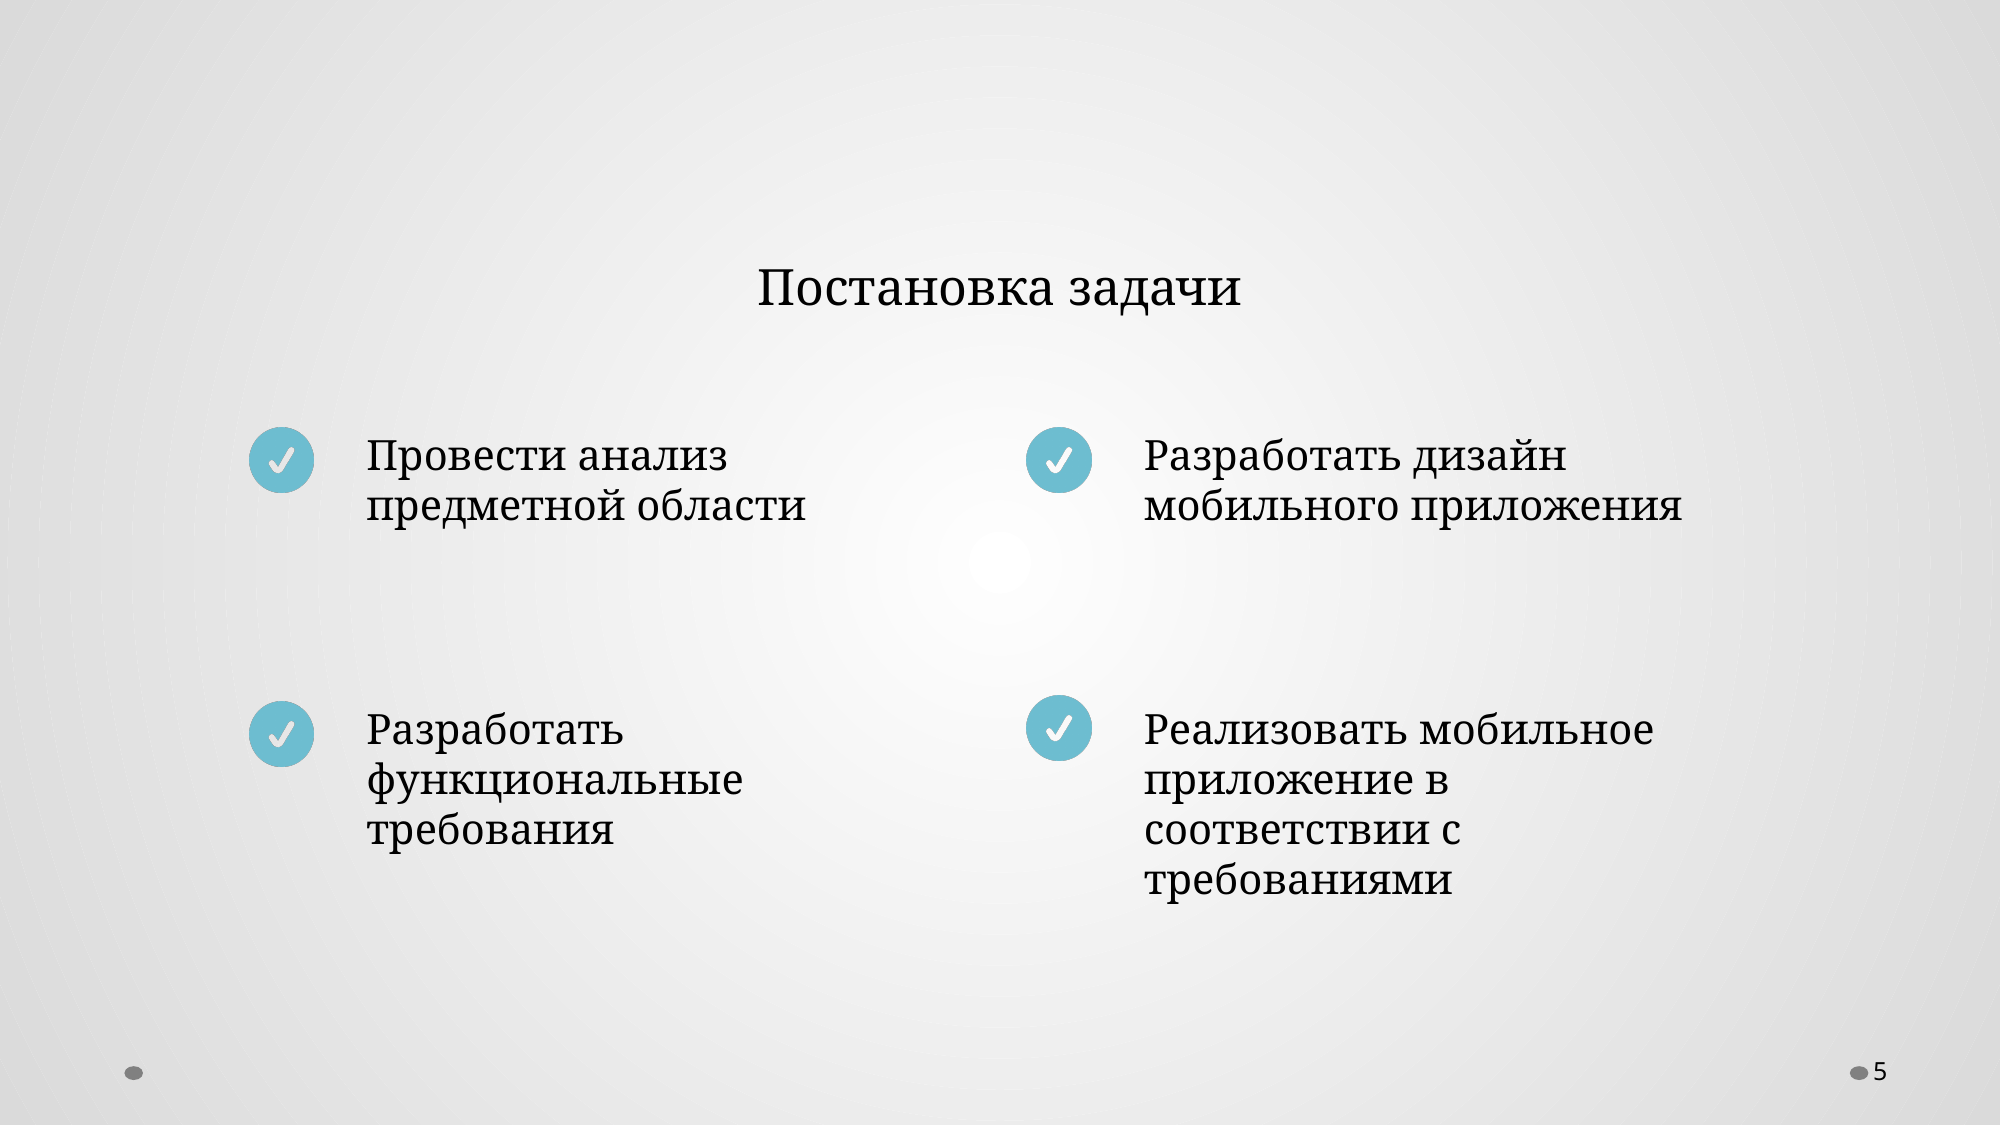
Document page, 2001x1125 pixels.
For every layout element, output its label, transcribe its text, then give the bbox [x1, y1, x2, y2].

text_box Постановка задачи [431, 237, 1569, 334]
picture [249, 427, 315, 493]
picture [249, 701, 315, 767]
picture [1026, 427, 1092, 493]
text_box Реализовать мобильное приложение в соответствии с требованиями [1128, 695, 1750, 910]
slide_number 5 [1868, 1042, 1992, 1103]
text_box Разработать дизайн мобильного приложения [1128, 421, 1750, 537]
text_box Провести анализ предметной области [351, 421, 973, 537]
text_box Разработать функциональные требования [351, 695, 973, 861]
picture [1026, 695, 1092, 761]
